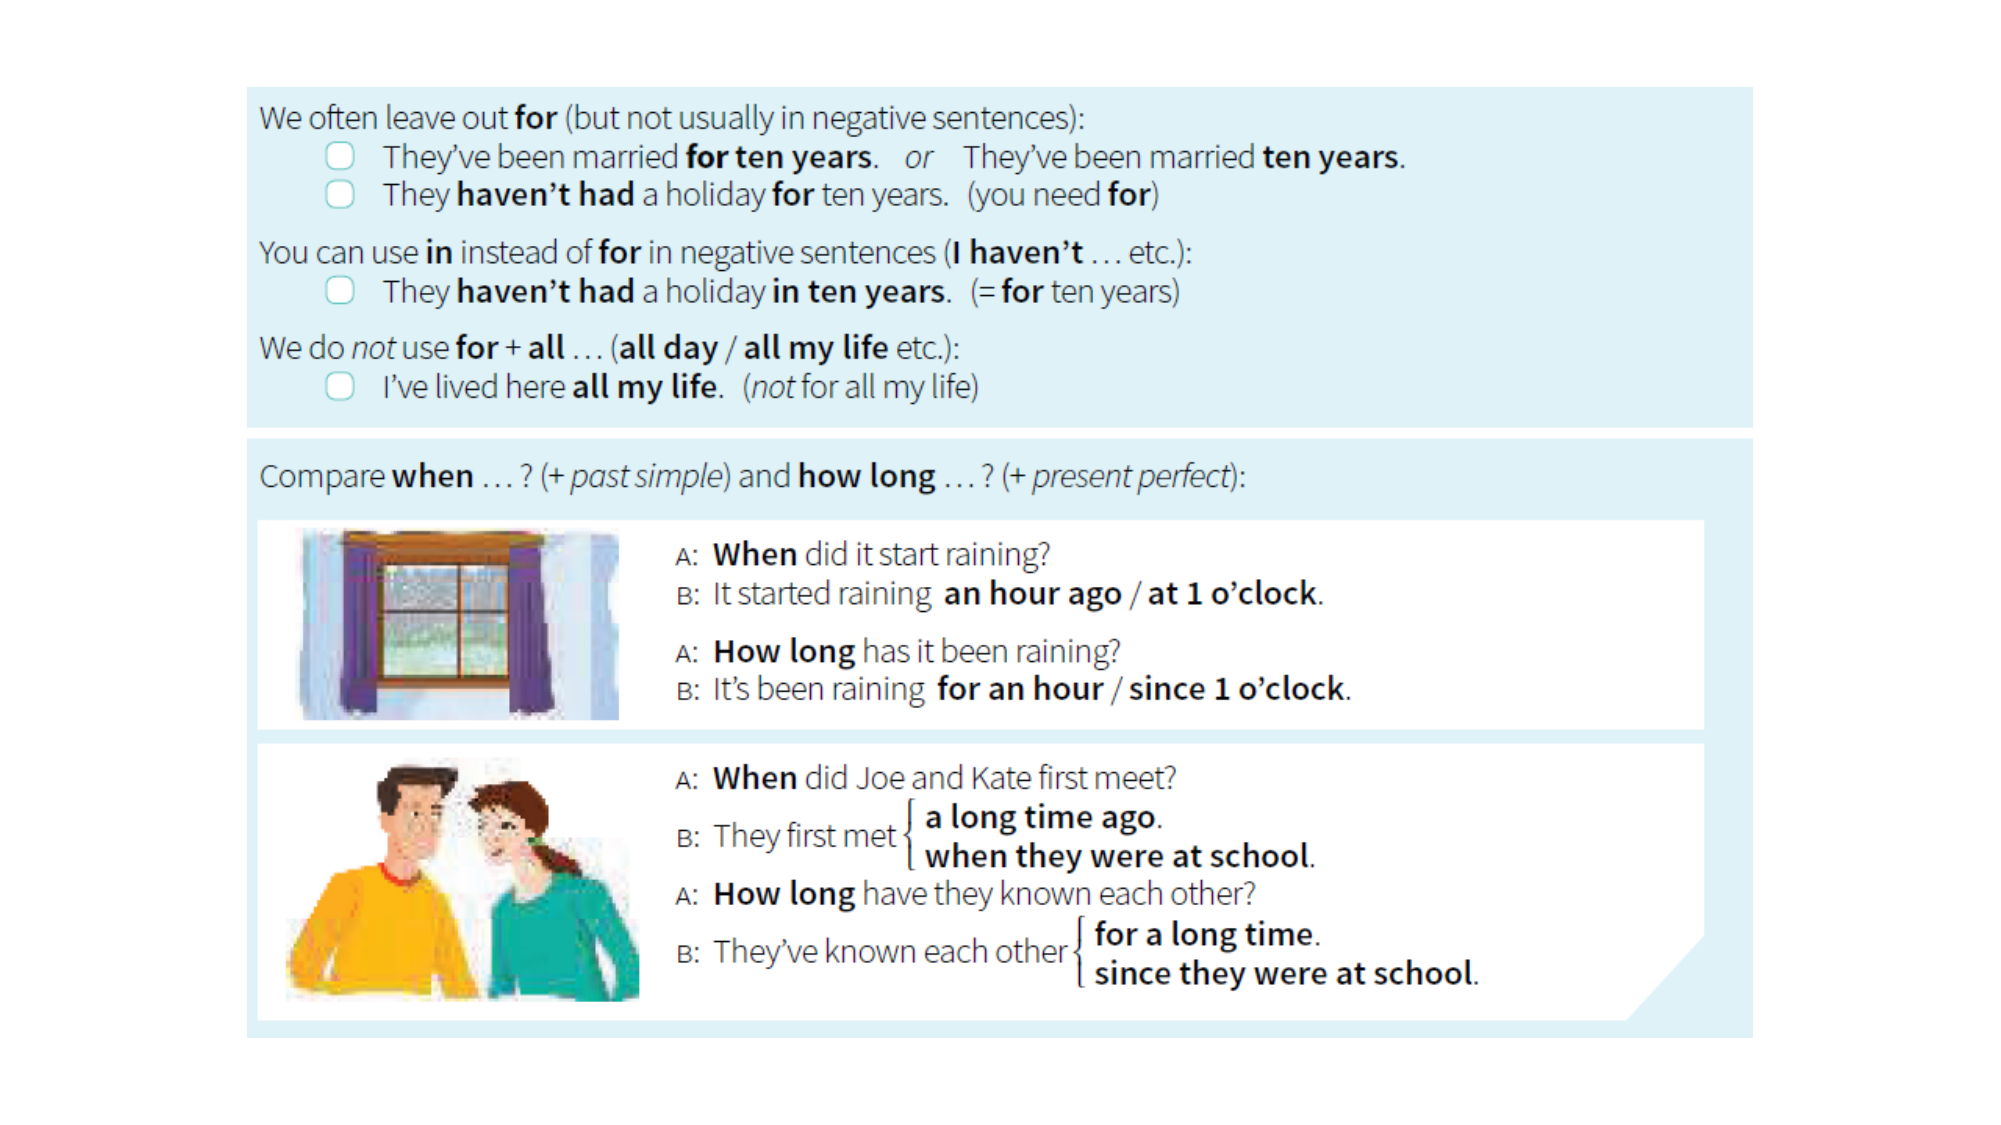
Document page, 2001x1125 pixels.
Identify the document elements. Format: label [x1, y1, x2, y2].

picture [247, 87, 1753, 1038]
